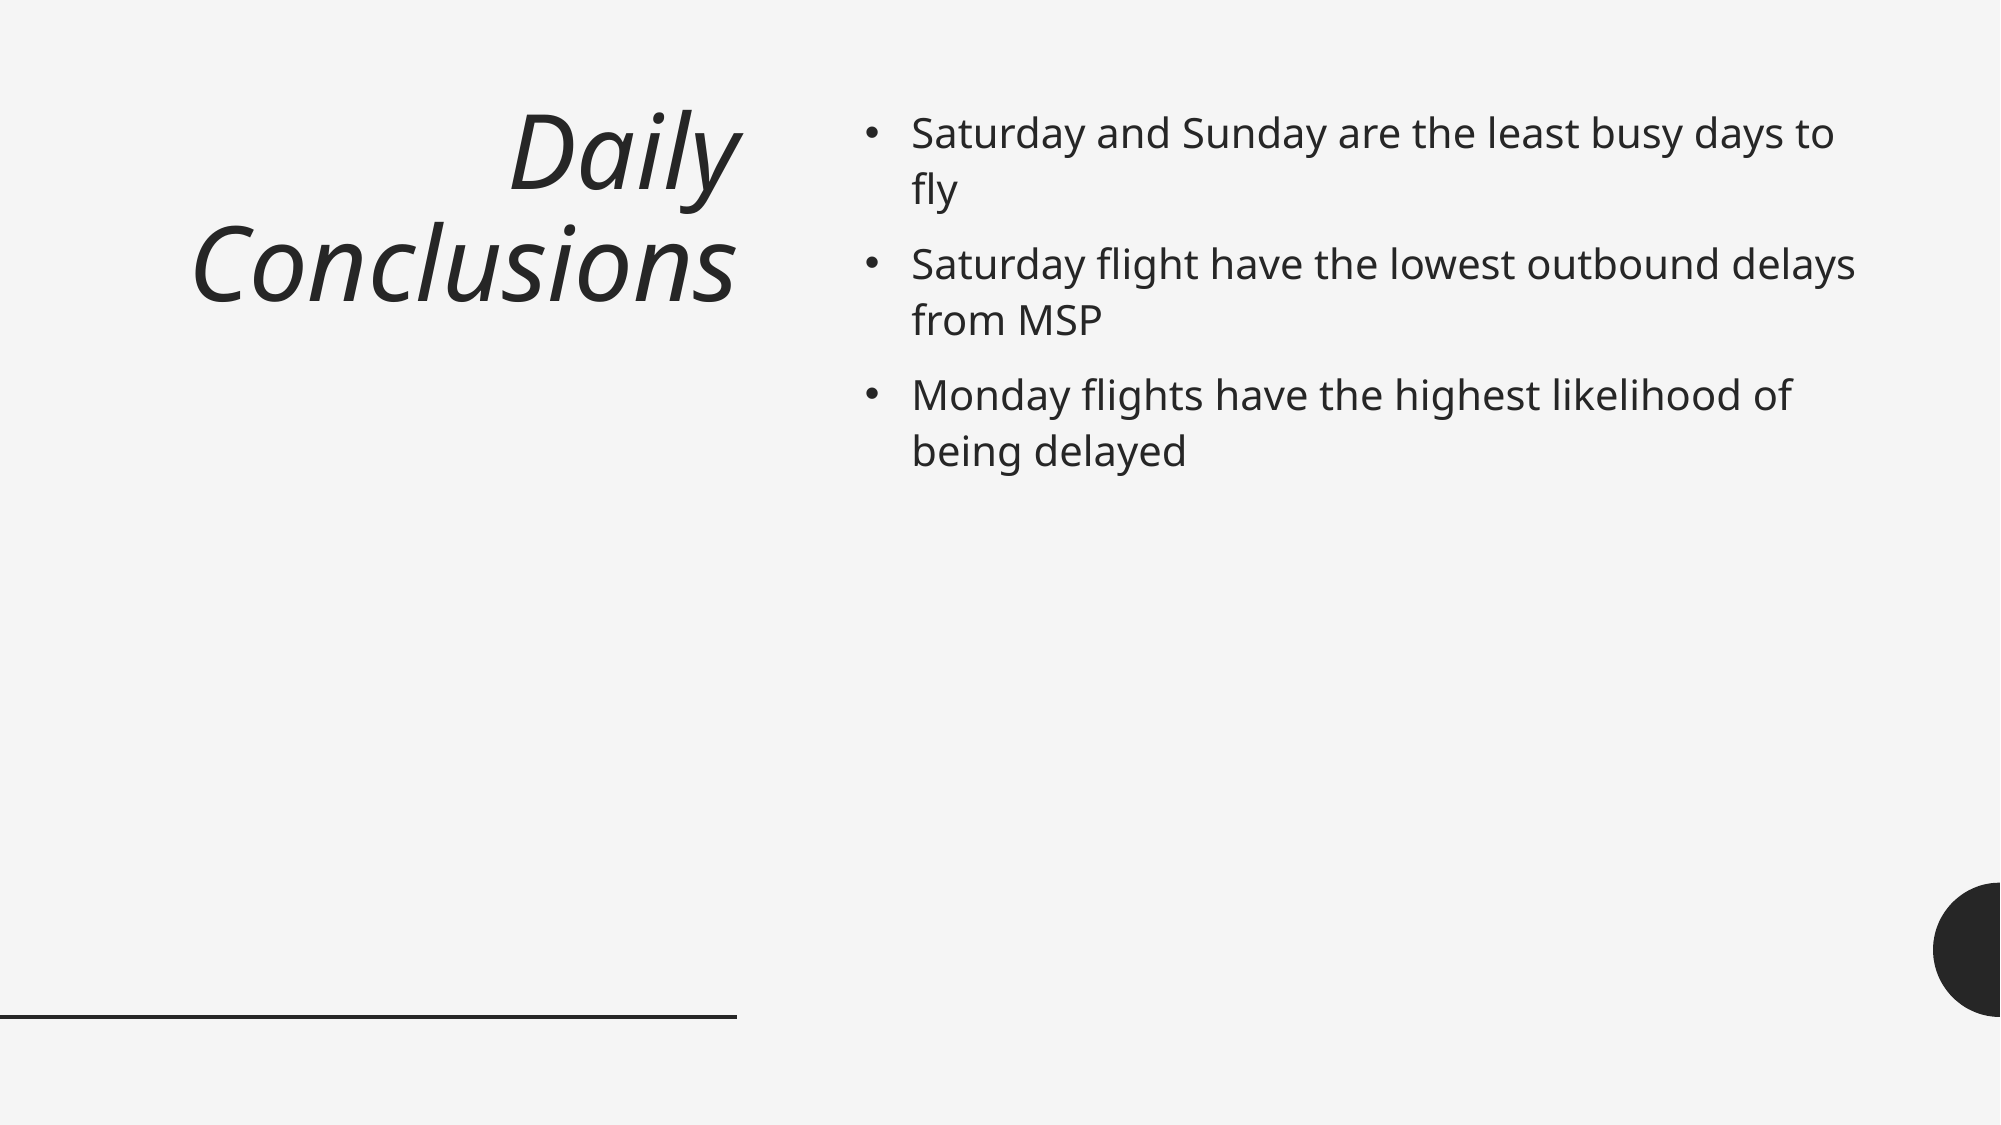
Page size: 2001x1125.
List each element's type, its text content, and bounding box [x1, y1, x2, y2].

title Daily Conclusions [125, 91, 754, 905]
list Saturday and Sunday are the least busy days to fly Saturday flight have the lowest outbound delays from MSP Monday flights have the highest likelihood of being delayed [849, 93, 1875, 1022]
